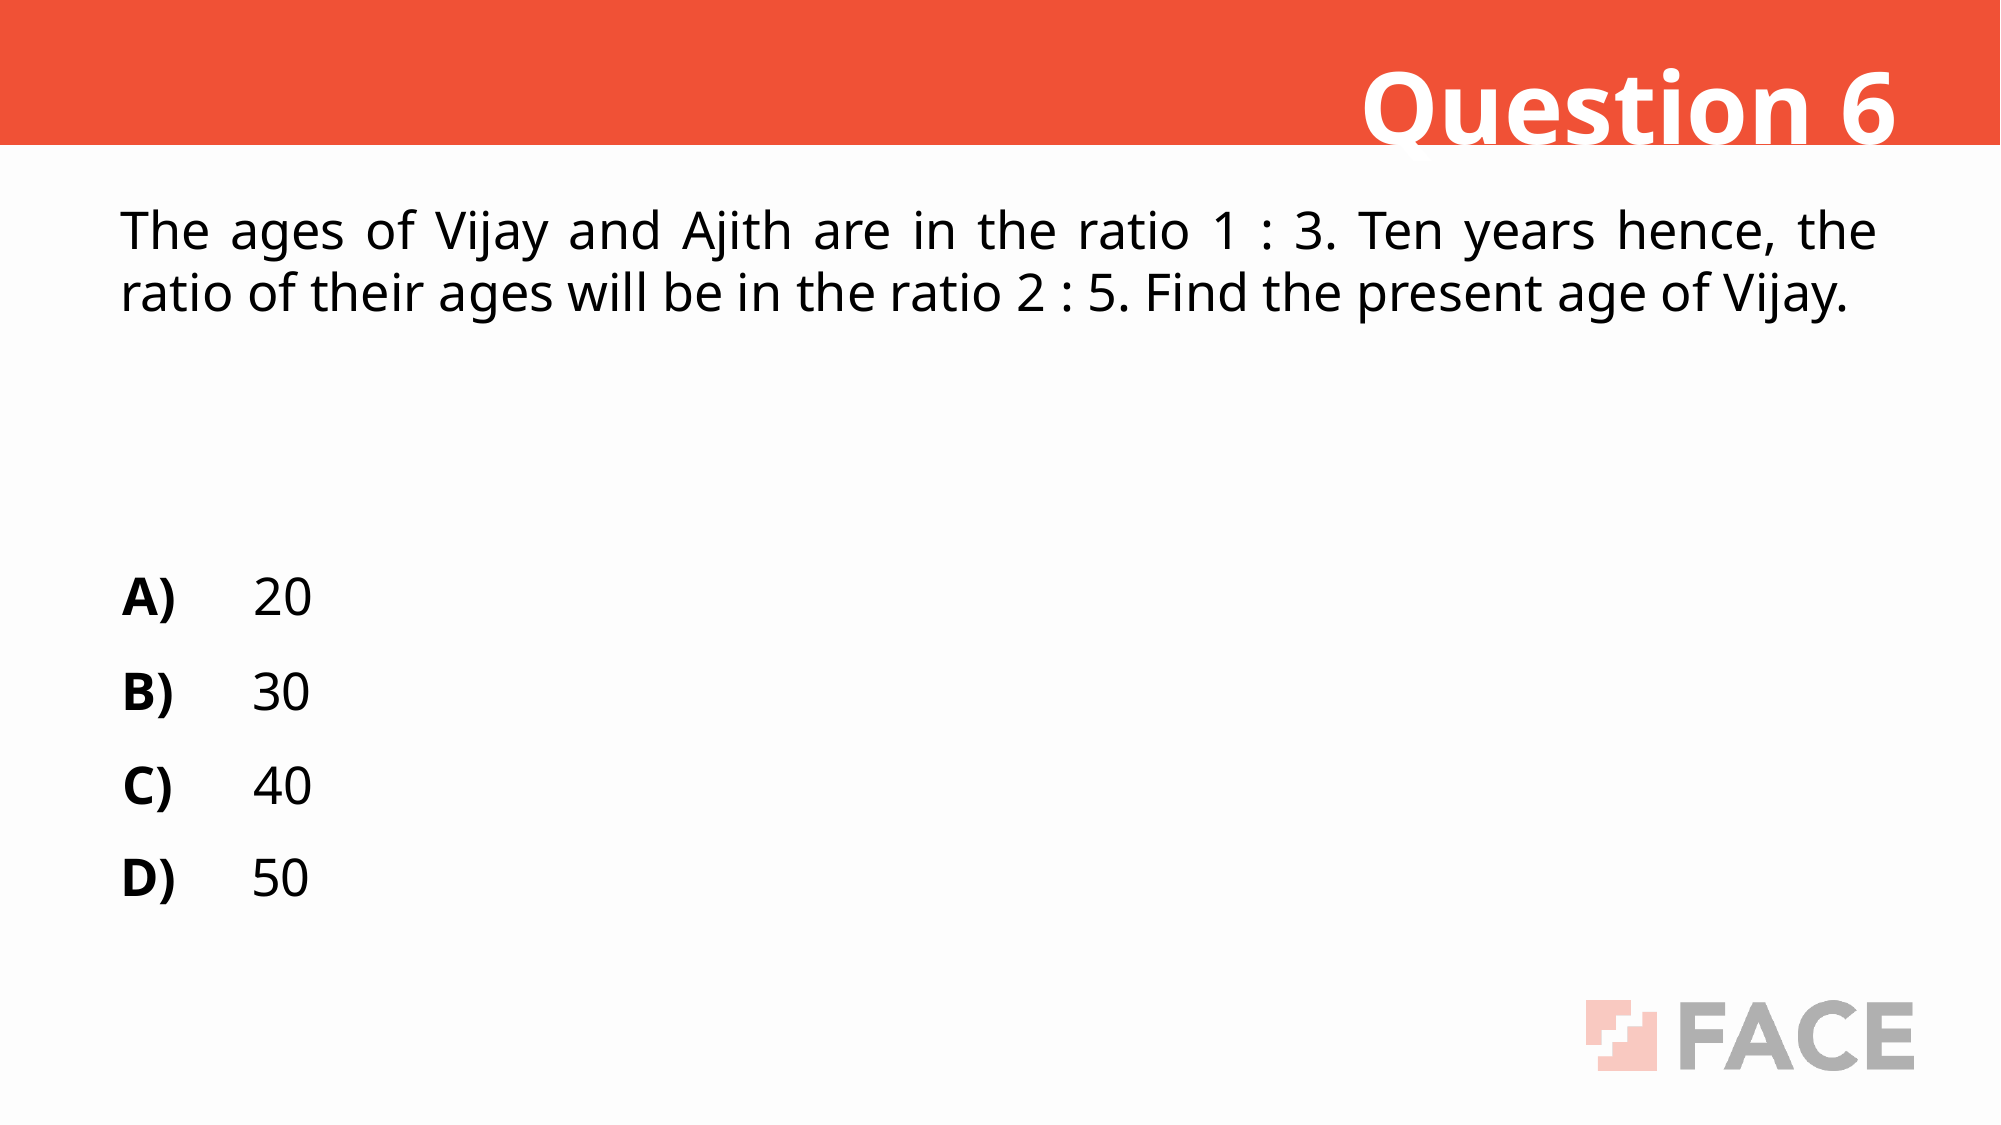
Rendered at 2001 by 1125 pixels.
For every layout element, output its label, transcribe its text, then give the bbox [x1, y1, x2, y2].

text_box [0, 0, 2000, 147]
text_box 20 [238, 525, 1896, 634]
text_box B) [106, 619, 221, 728]
text_box Question 6 [638, 37, 1914, 173]
picture [1586, 1000, 1914, 1072]
text_box C) [107, 713, 223, 823]
text_box D) [105, 806, 220, 915]
text_box 50 [236, 806, 1893, 915]
text_box 40 [238, 713, 1896, 823]
text_box A) [107, 525, 223, 634]
text_box The ages of Vijay and Ajith are in the ratio 1 : 3. Ten years hence, the ratio of their ages will be in the ratio 2 : 5. Find the present age of Vijay. [105, 189, 1895, 330]
text_box 30 [237, 619, 1894, 728]
